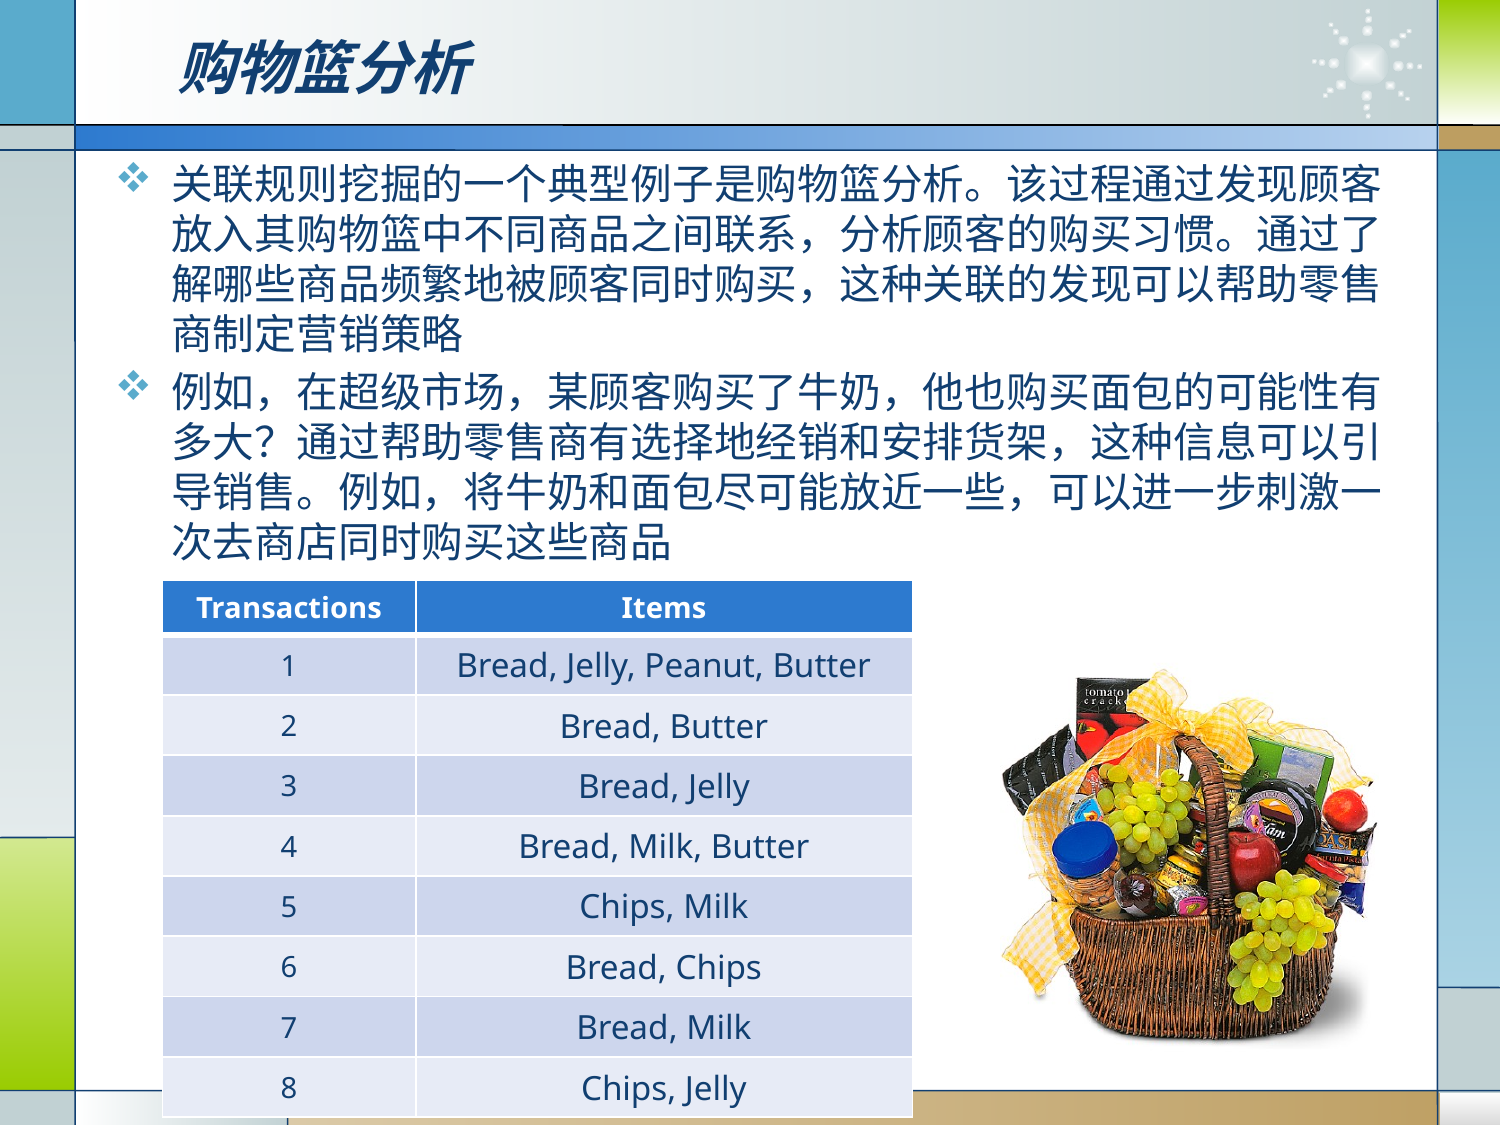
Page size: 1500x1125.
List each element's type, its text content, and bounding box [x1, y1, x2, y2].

table_cell Bread, Jelly, Peanut, Butter [417, 638, 912, 694]
table_cell 4 [163, 817, 415, 875]
table_cell 6 [163, 937, 415, 996]
table_cell Bread, Jelly [417, 756, 912, 815]
table_cell Bread, Chips [417, 937, 912, 996]
table_cell Bread, Milk [417, 997, 912, 1056]
table_cell 2 [163, 696, 415, 754]
table_cell 7 [163, 997, 415, 1056]
table_cell 8 [163, 1058, 415, 1116]
table_header Transactions [163, 581, 415, 632]
table_cell 3 [163, 756, 415, 815]
table_cell 1 [163, 638, 415, 694]
table_cell Chips, Milk [417, 877, 912, 935]
list 关联规则挖掘的一个典型例子是购物篮分析。该过程通过发现顾客放入其购物篮中不同商品之间联系，分析顾客的购买习惯。通过了解哪些商品频繁地被顾客同时购买，这种关联的发现可以帮助零售商制定营销策略 例如，在超级市场，某顾客购买了牛奶，他也购买面包的可能性有多大？通过帮助零售商有选择地经销和安排货架，这种信息可以引导销售。例如，将牛奶和面包尽可能放近一些，可以进一步刺激一次去商店同时购买这些商品 [99, 149, 1417, 588]
table_cell Bread, Milk, Butter [417, 817, 912, 875]
table_cell Chips, Jelly [417, 1058, 912, 1116]
table_cell Bread, Butter [417, 696, 912, 754]
picture [1000, 649, 1379, 1076]
title 购物篮分析 [162, 19, 1263, 113]
table_header Items [417, 581, 912, 632]
table_cell 5 [163, 877, 415, 935]
